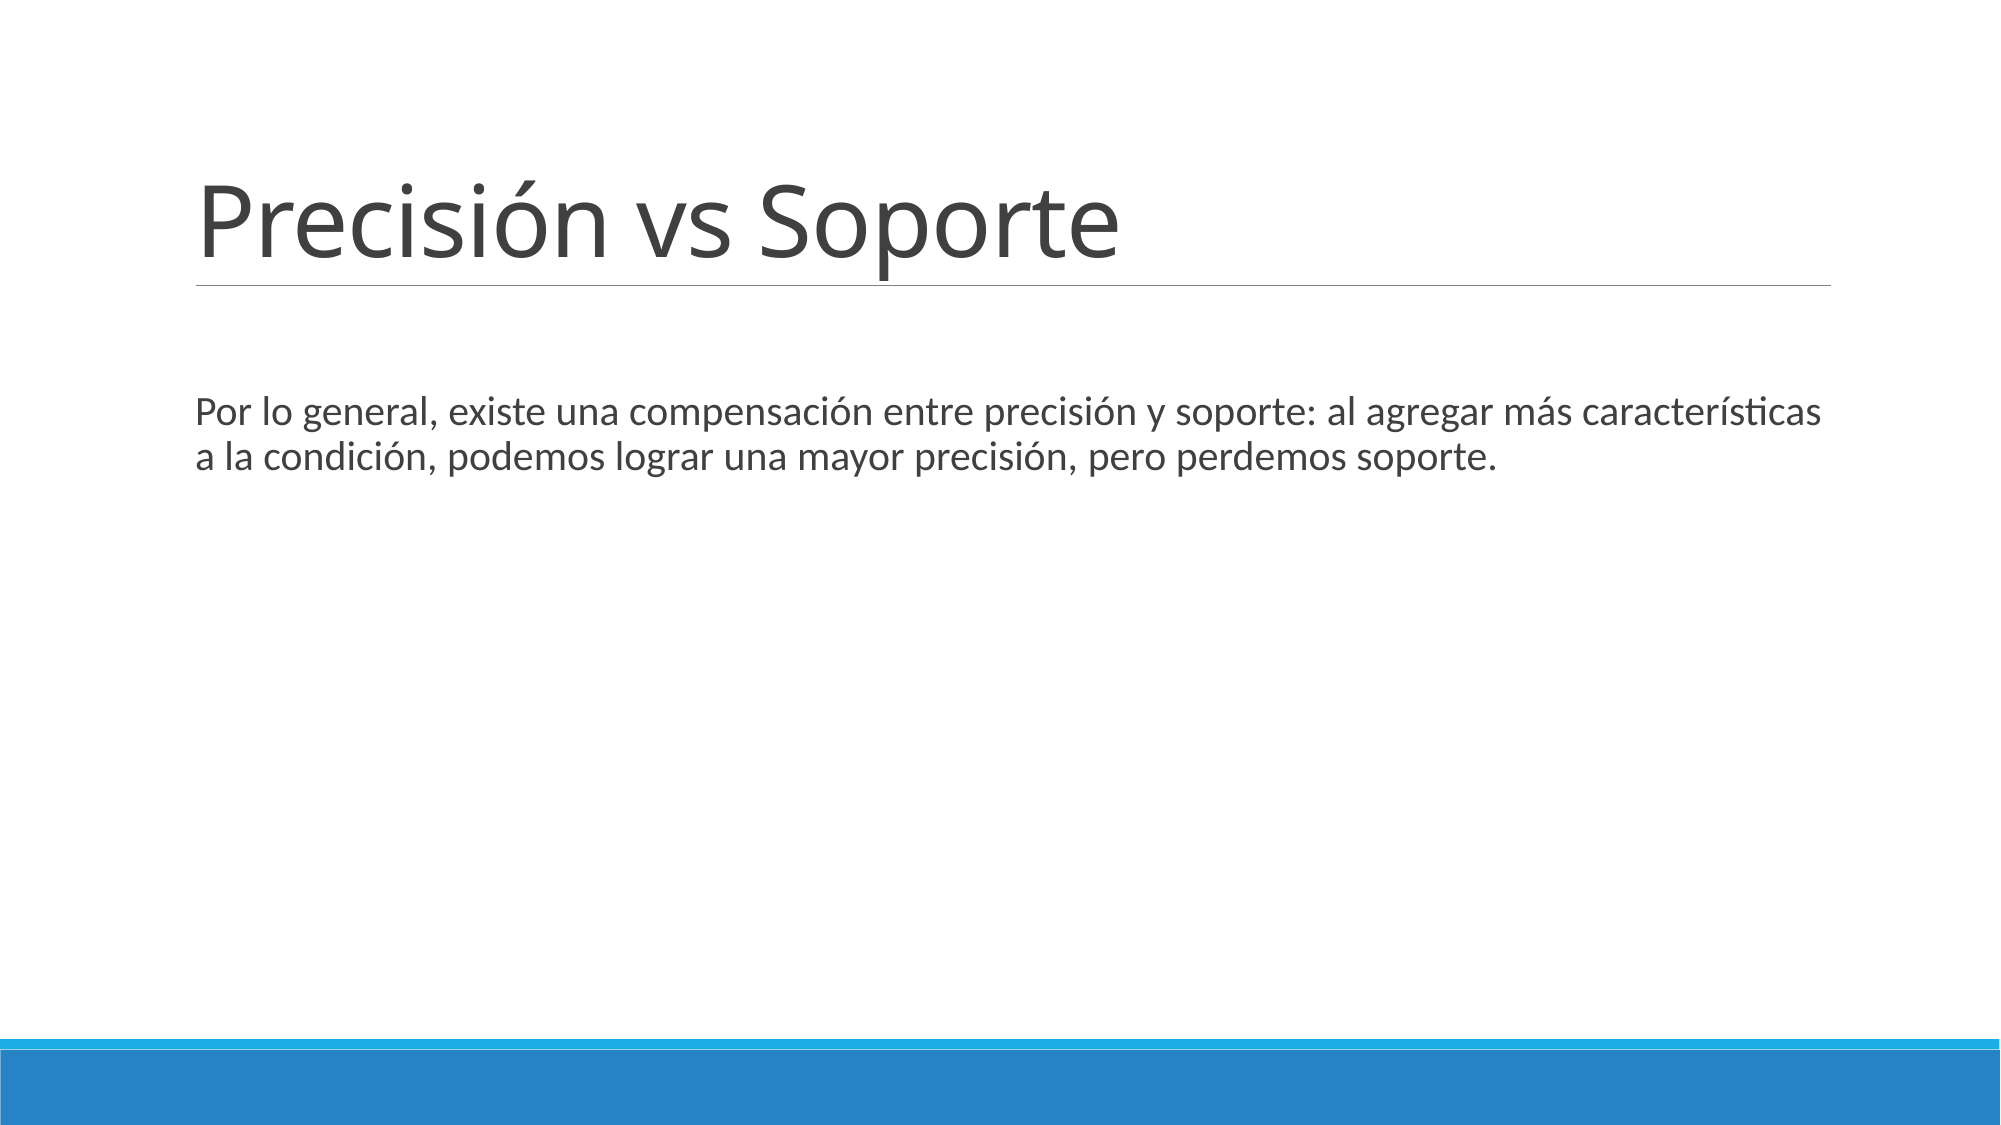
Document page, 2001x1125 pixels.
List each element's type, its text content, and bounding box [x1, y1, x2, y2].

title Precisión vs Soporte [180, 47, 1830, 285]
list Por lo general, existe una compensación entre precisión y soporte: al agregar más características a la condición, podemos lograr una mayor precisión, pero perdemos soporte. [180, 302, 1830, 963]
